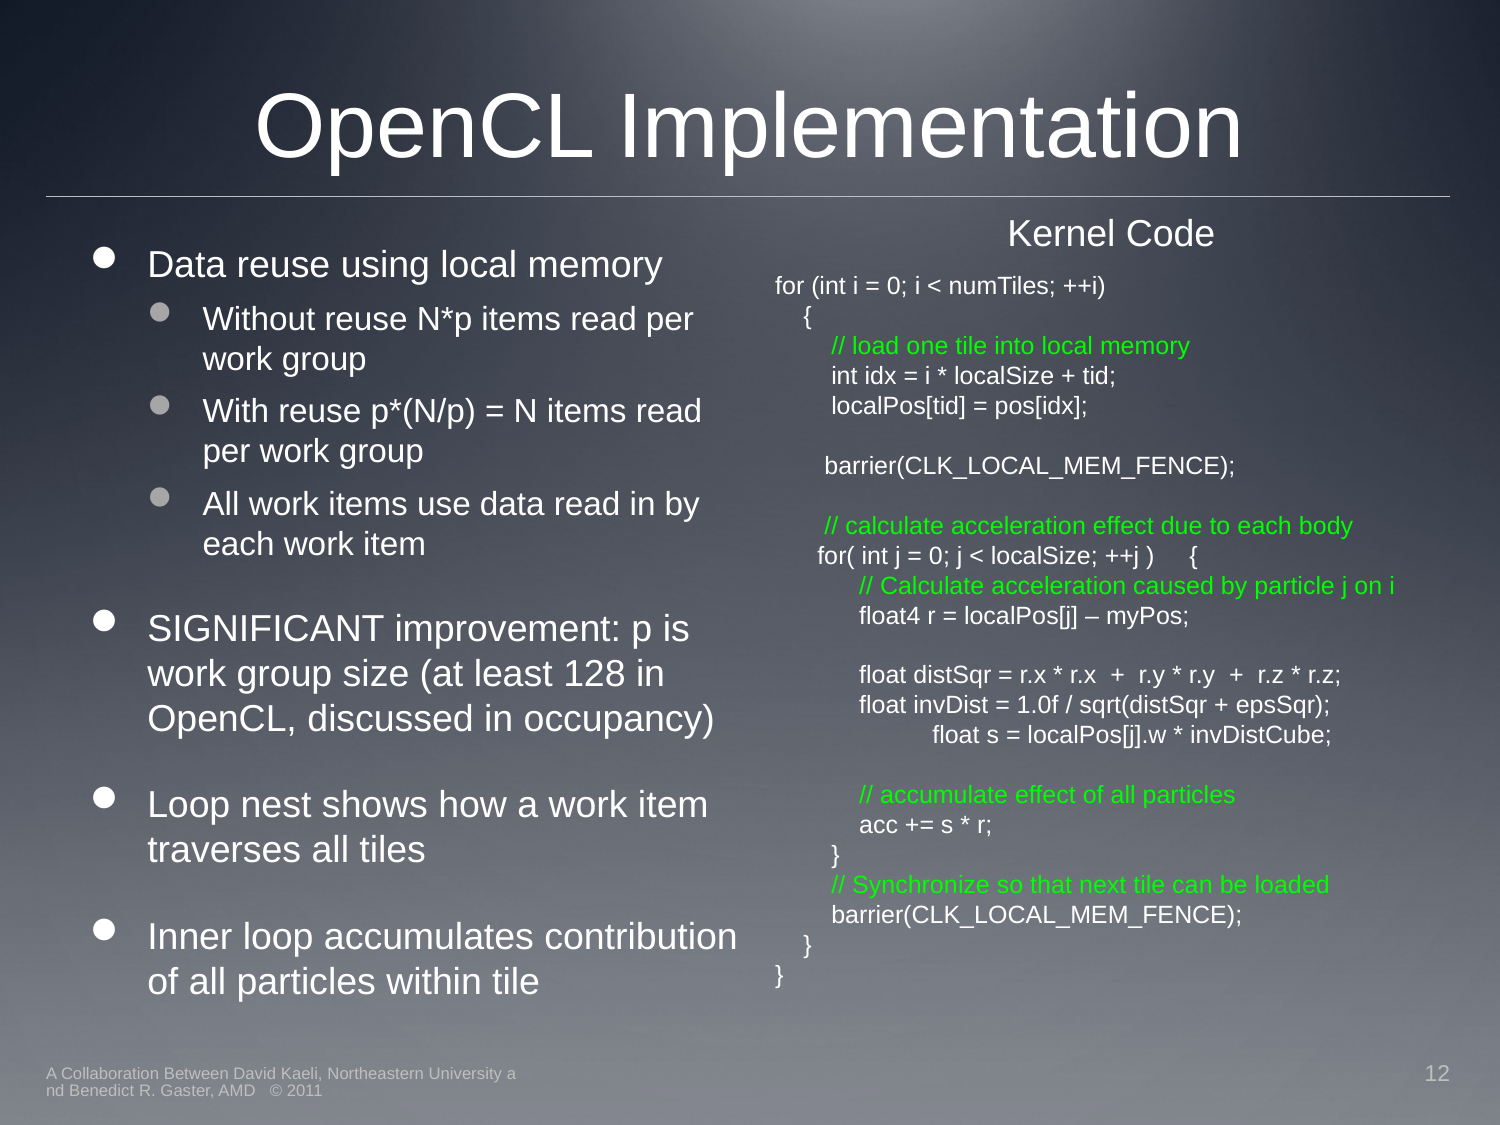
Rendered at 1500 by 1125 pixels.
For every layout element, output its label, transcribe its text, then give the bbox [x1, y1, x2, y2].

text_box for (int i = 0; i < numTiles; ++i) { // load one tile into local memory int idx = i * localSize + tid; localPos[tid] = pos[idx]; barrier(CLK_LOCAL_MEM_FENCE); // calculate acceleration effect due to each body for( int j = 0; j < localSize; ++j ) { // Calculate acceleration caused by particle j on i float4 r = localPos[j] – myPos; float distSqr = r.x * r.x + r.y * r.y + r.z * r.z; float invDist = 1.0f / sqrt(distSqr + epsSqr); float s = localPos[j].w * invDistCube; // accumulate effect of all particles acc += s * r; } // Synchronize so that next tile can be loaded barrier(CLK_LOCAL_MEM_FENCE); } } [760, 262, 1454, 996]
text_box Kernel Code [828, 201, 1394, 262]
list Data reuse using local memory Without reuse N*p items read per work group With reuse p*(N/p) = N items read per work group All work items use data read in by each work item SIGNIFICANT improvement: p is work group size (at least 128 in OpenCL, discussed in occupancy) Loop nest shows how a work item traverses all tiles Inner loop accumulates contribution of all particles within tile [75, 232, 761, 1032]
footer A Collaboration Between David Kaeli, Northeastern University and Benedict R. Gaster, AMD © 2011 [46, 1042, 521, 1103]
title OpenCL Implementation [105, 17, 1394, 183]
slide_number 12 [1325, 1042, 1450, 1103]
